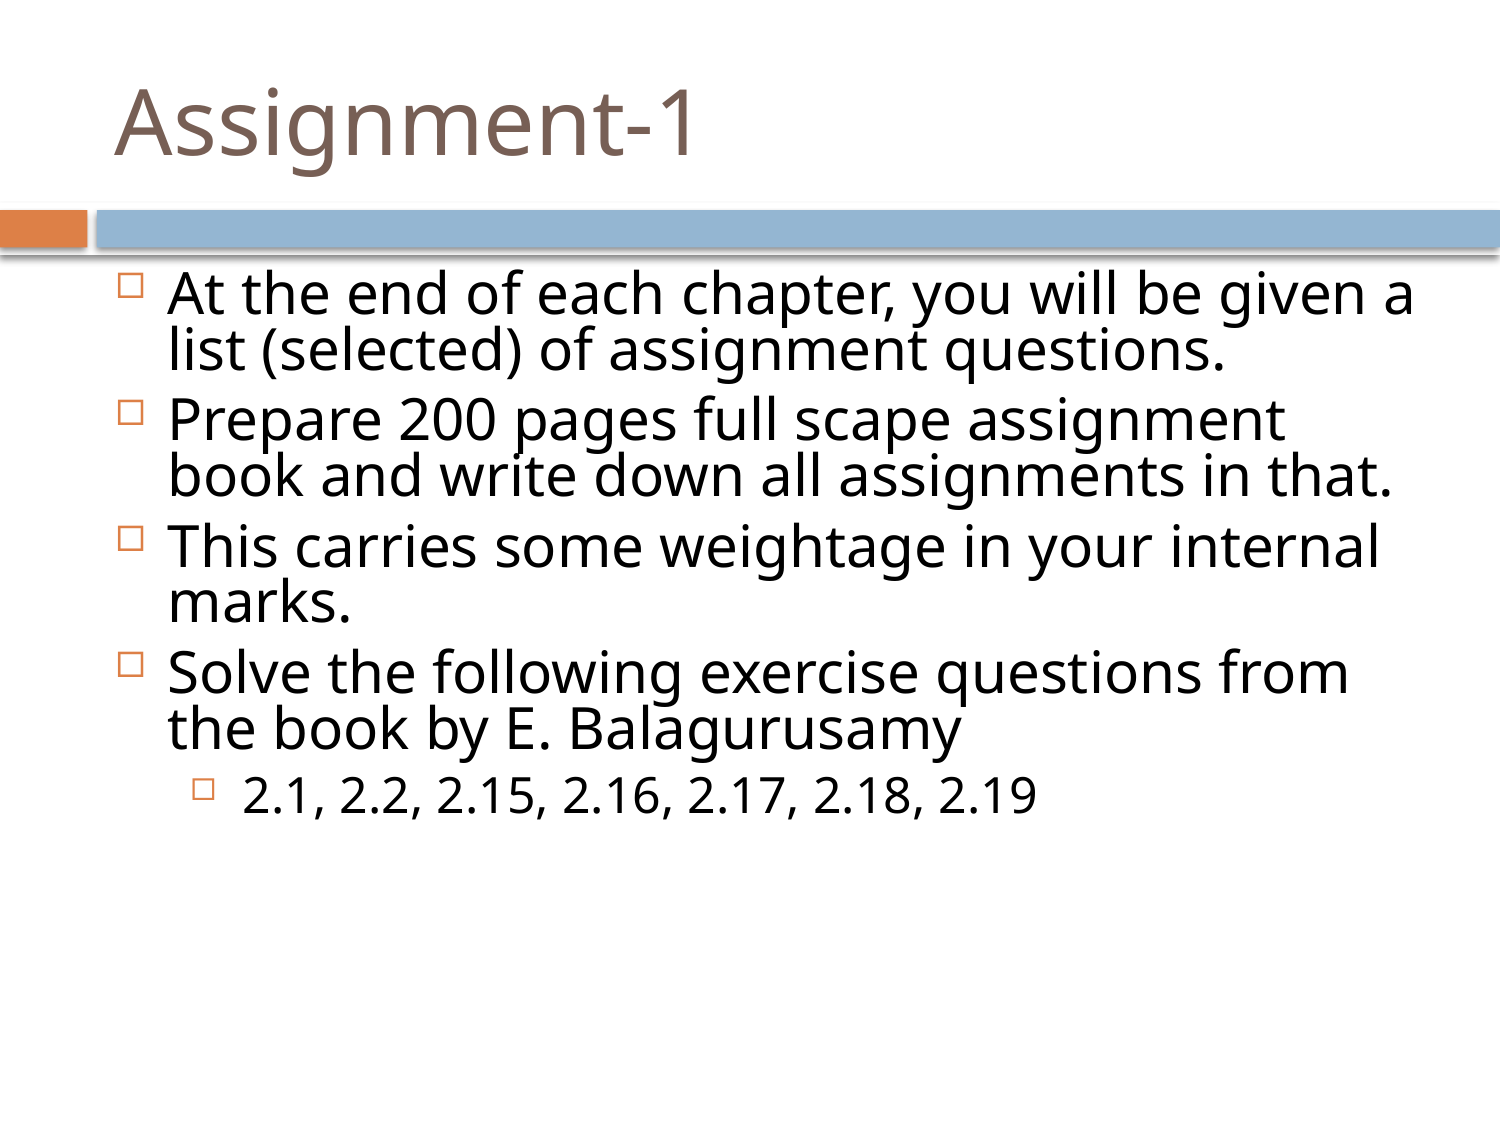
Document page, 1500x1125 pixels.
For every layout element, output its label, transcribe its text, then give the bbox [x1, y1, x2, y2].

text_box At the end of each chapter, you will be given a list (selected) of assignment questions. Prepare 200 pages full scape assignment book and write down all assignments in that. This carries some weightage in your internal marks. Solve the following exercise questions from the book by E. Balagurusamy 2.1, 2.2, 2.15, 2.16, 2.17, 2.18, 2.19 [100, 262, 1438, 1000]
title Assignment-1 [99, 37, 1438, 200]
